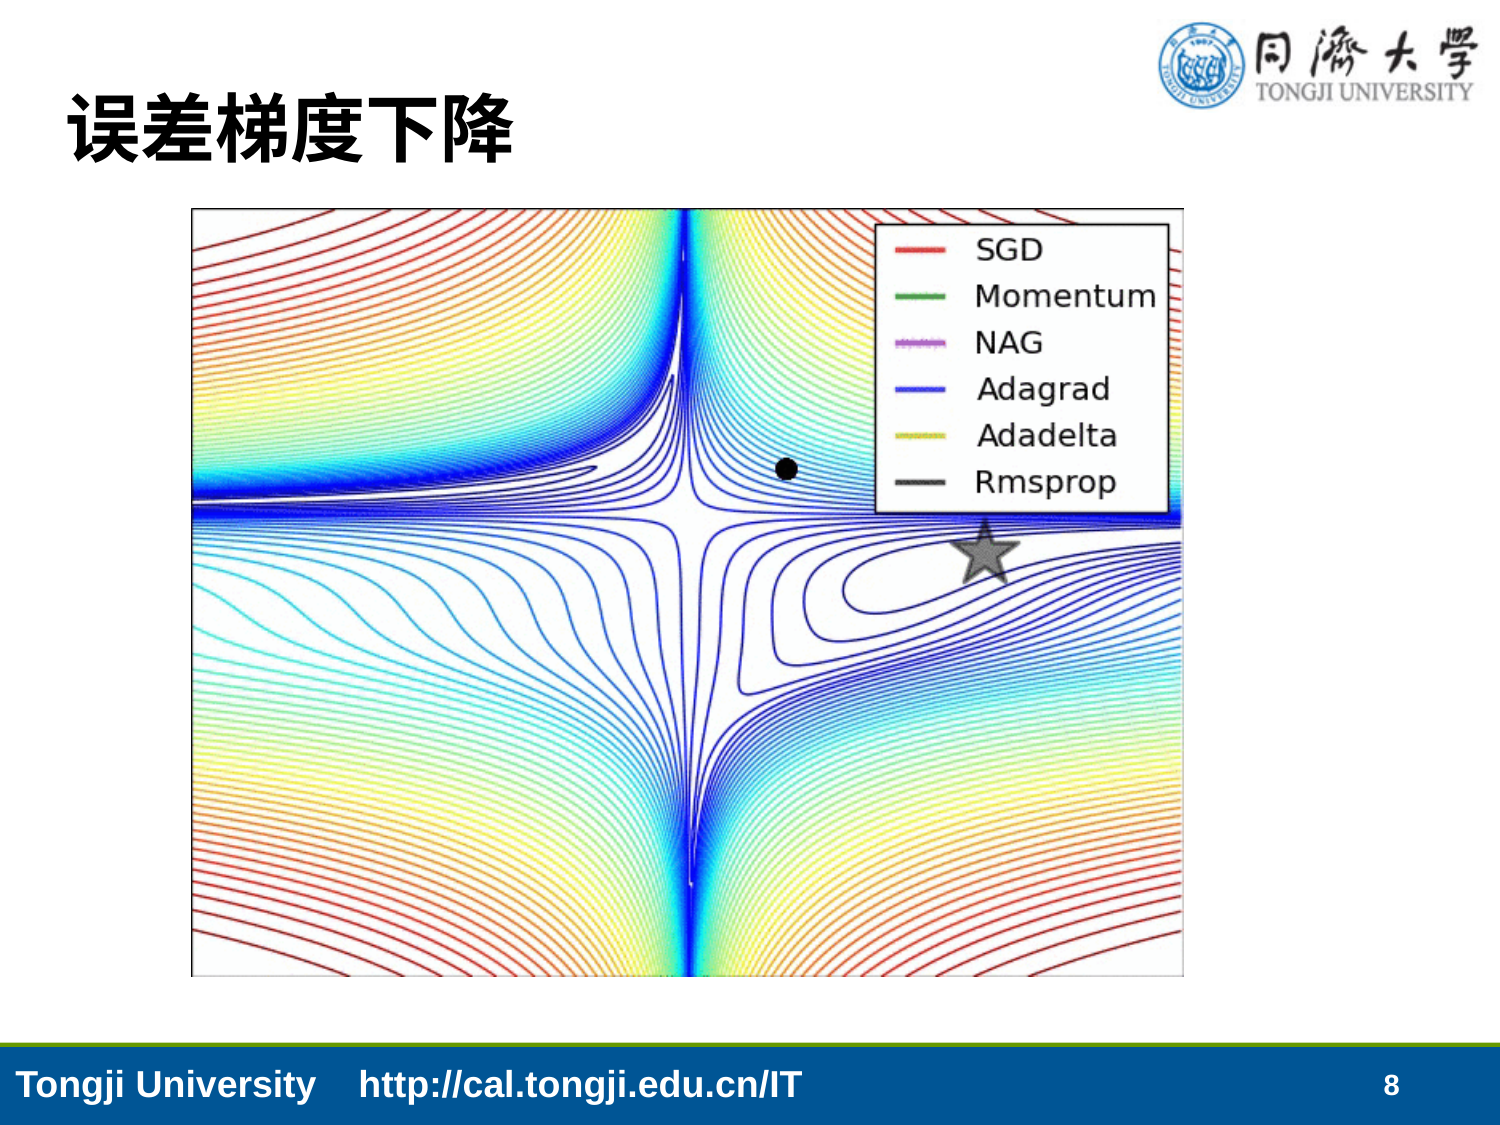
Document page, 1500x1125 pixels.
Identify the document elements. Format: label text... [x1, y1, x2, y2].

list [191, 207, 1185, 977]
title 误差梯度下降 [50, 30, 1326, 181]
picture [1145, 19, 1495, 113]
